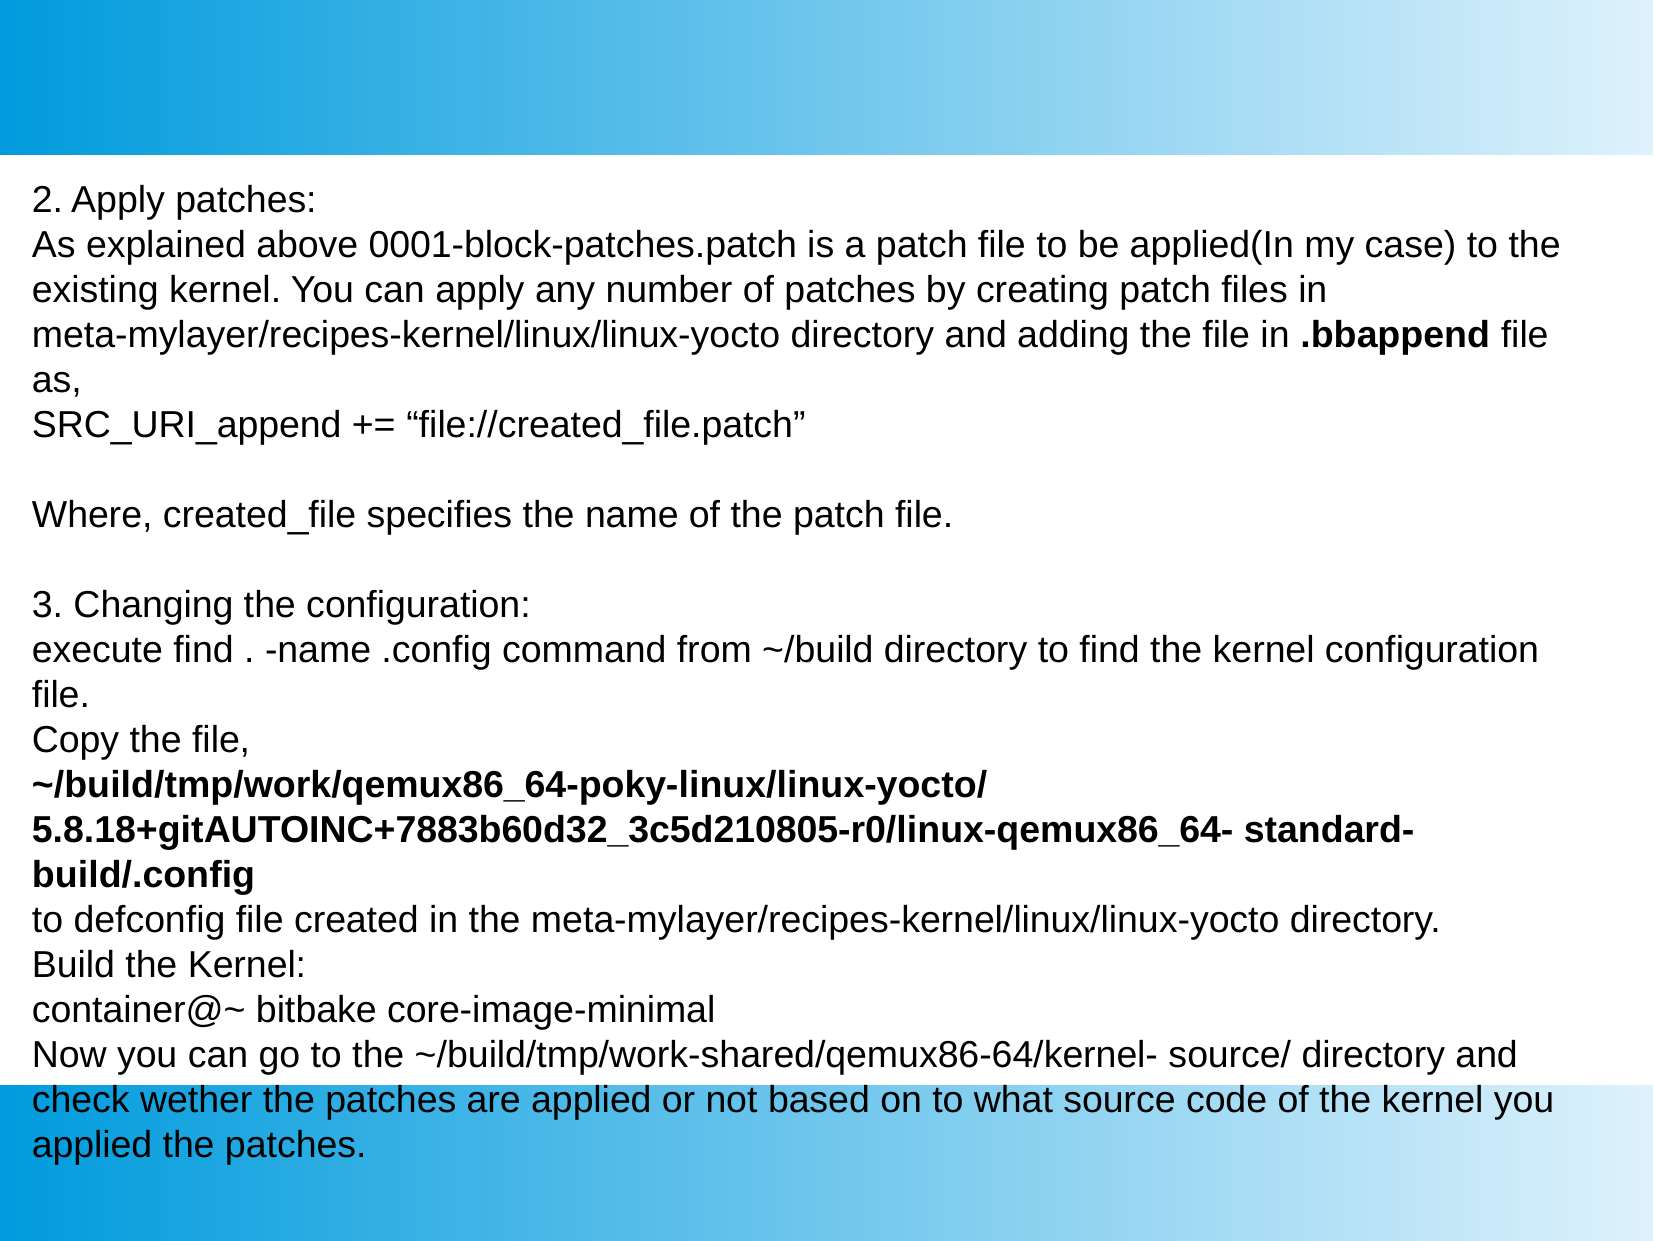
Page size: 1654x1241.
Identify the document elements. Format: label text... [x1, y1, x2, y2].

text_box 2. Apply patches: As explained above 0001-block-patches.patch is a patch file to be applied(In my case) to the existing kernel. You can apply any number of patches by creating patch files in meta-mylayer/recipes-kernel/linux/linux-yocto directory and adding the file in .bbappend file as, SRC_URI_append += “file://created_file.patch” Where, created_file specifies the name of the patch file. 3. Changing the configuration: execute find . -name .config command from ~/build directory to find the kernel configuration file. Copy the file, ~/build/tmp/work/qemux86_64-poky-linux/linux-yocto/ 5.8.18+gitAUTOINC+7883b60d32_3c5d210805-r0/linux-qemux86_64- standard-build/.config to defconfig file created in the meta-mylayer/recipes-kernel/linux/linux-yocto directory. Build the Kernel: container@~ bitbake core-image-minimal Now you can go to the ~/build/tmp/work-shared/qemux86-64/kernel- source/ directory and check wether the patches are applied or not based on to what source code of the kernel you applied the patches. [17, 167, 1587, 1107]
text_box [82, 49, 1571, 154]
